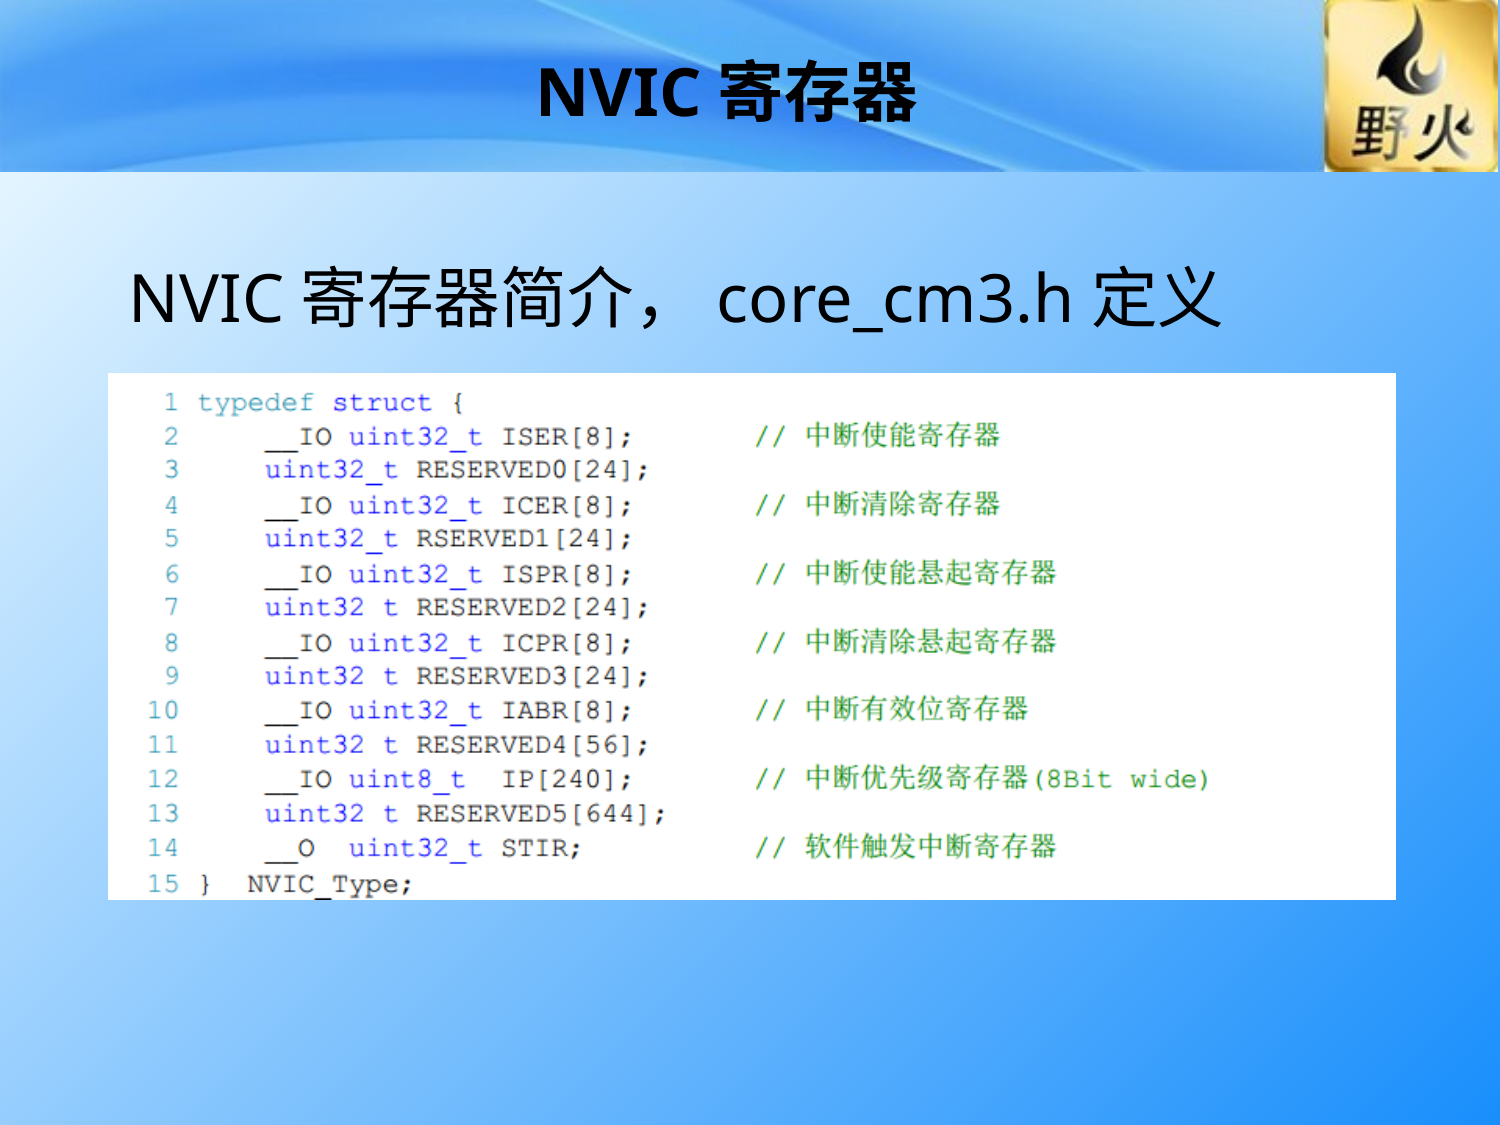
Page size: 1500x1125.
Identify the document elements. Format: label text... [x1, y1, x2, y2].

text_box NVIC寄存器简介，core_cm3.h定义 [113, 208, 1260, 343]
picture [107, 373, 1396, 901]
picture [0, 0, 1498, 172]
